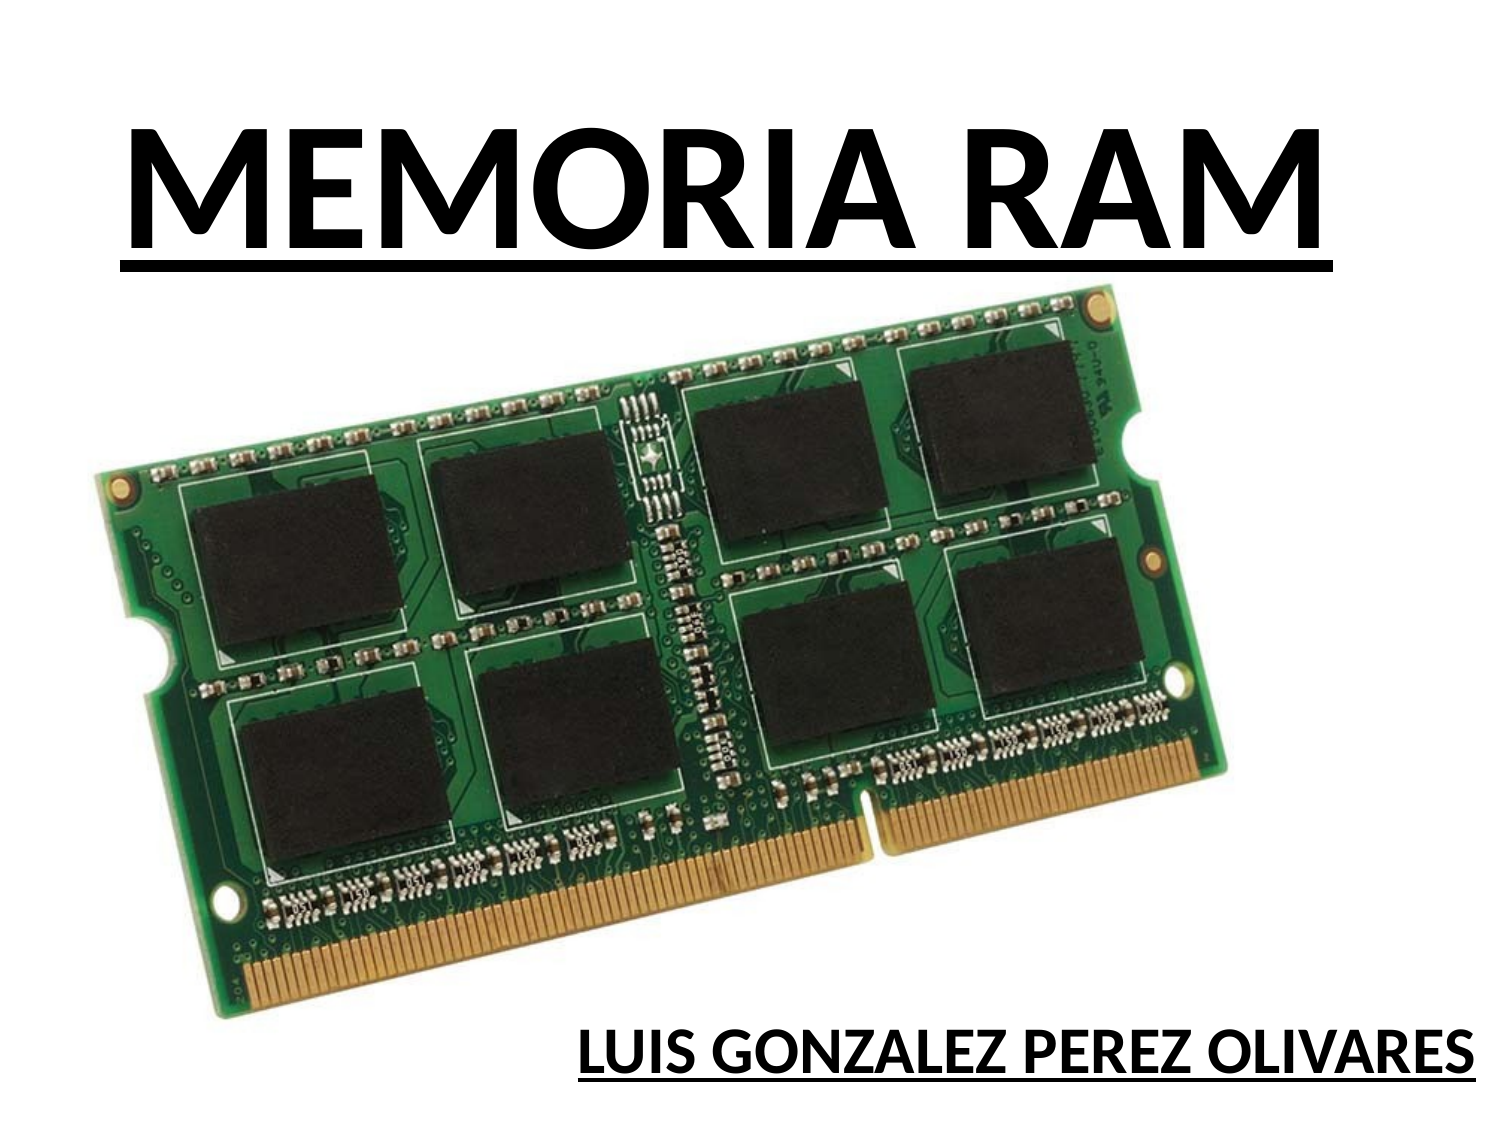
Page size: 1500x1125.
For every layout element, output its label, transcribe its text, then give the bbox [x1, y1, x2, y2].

title MEMORIA RAM [1263, 54, 1364, 296]
picture [64, 30, 1259, 1125]
subtitle LUIS GONZALEZ PEREZ OLIVARES [1263, 999, 1500, 1125]
